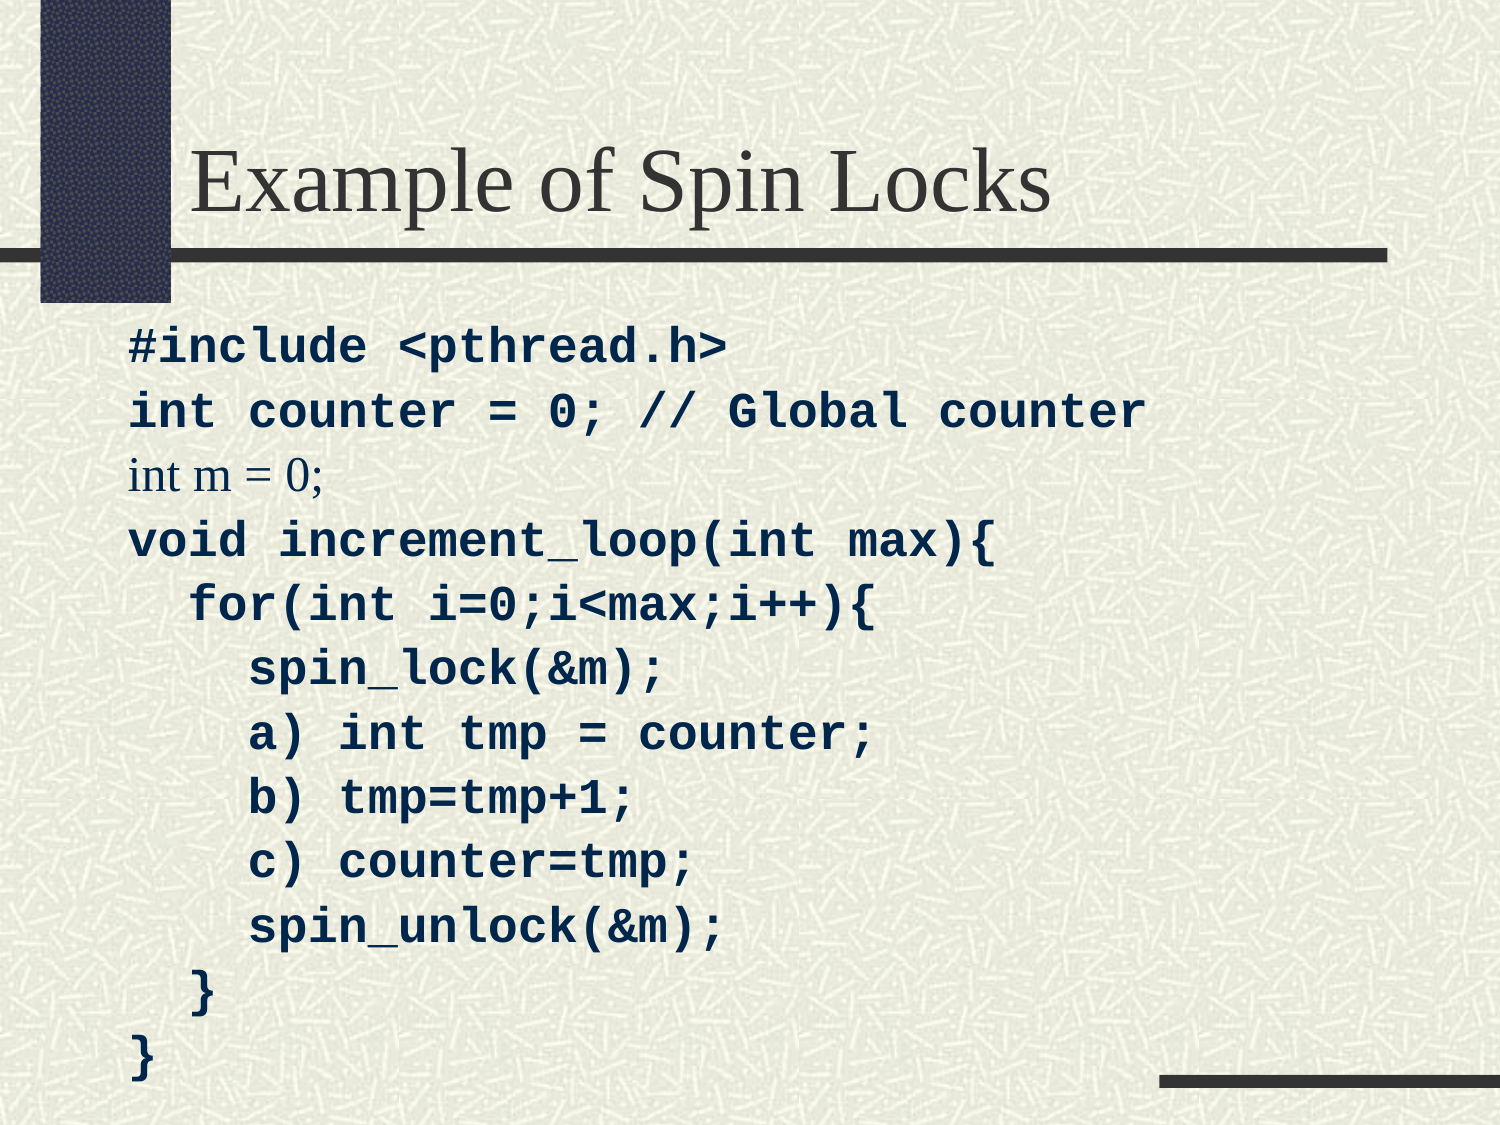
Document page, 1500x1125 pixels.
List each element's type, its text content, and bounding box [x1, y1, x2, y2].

picture [0, 0, 1500, 1125]
text_box Example of Spin Locks [174, 50, 1450, 238]
text_box #include <pthread.h> int counter = 0; // Global counter int m = 0; void increment_loop(int max){ for(int i=0;i<max;i++){ spin_lock(&m); a) int tmp = counter; b) tmp=tmp+1; c) counter=tmp; spin_unlock(&m); } } [112, 312, 1388, 1000]
